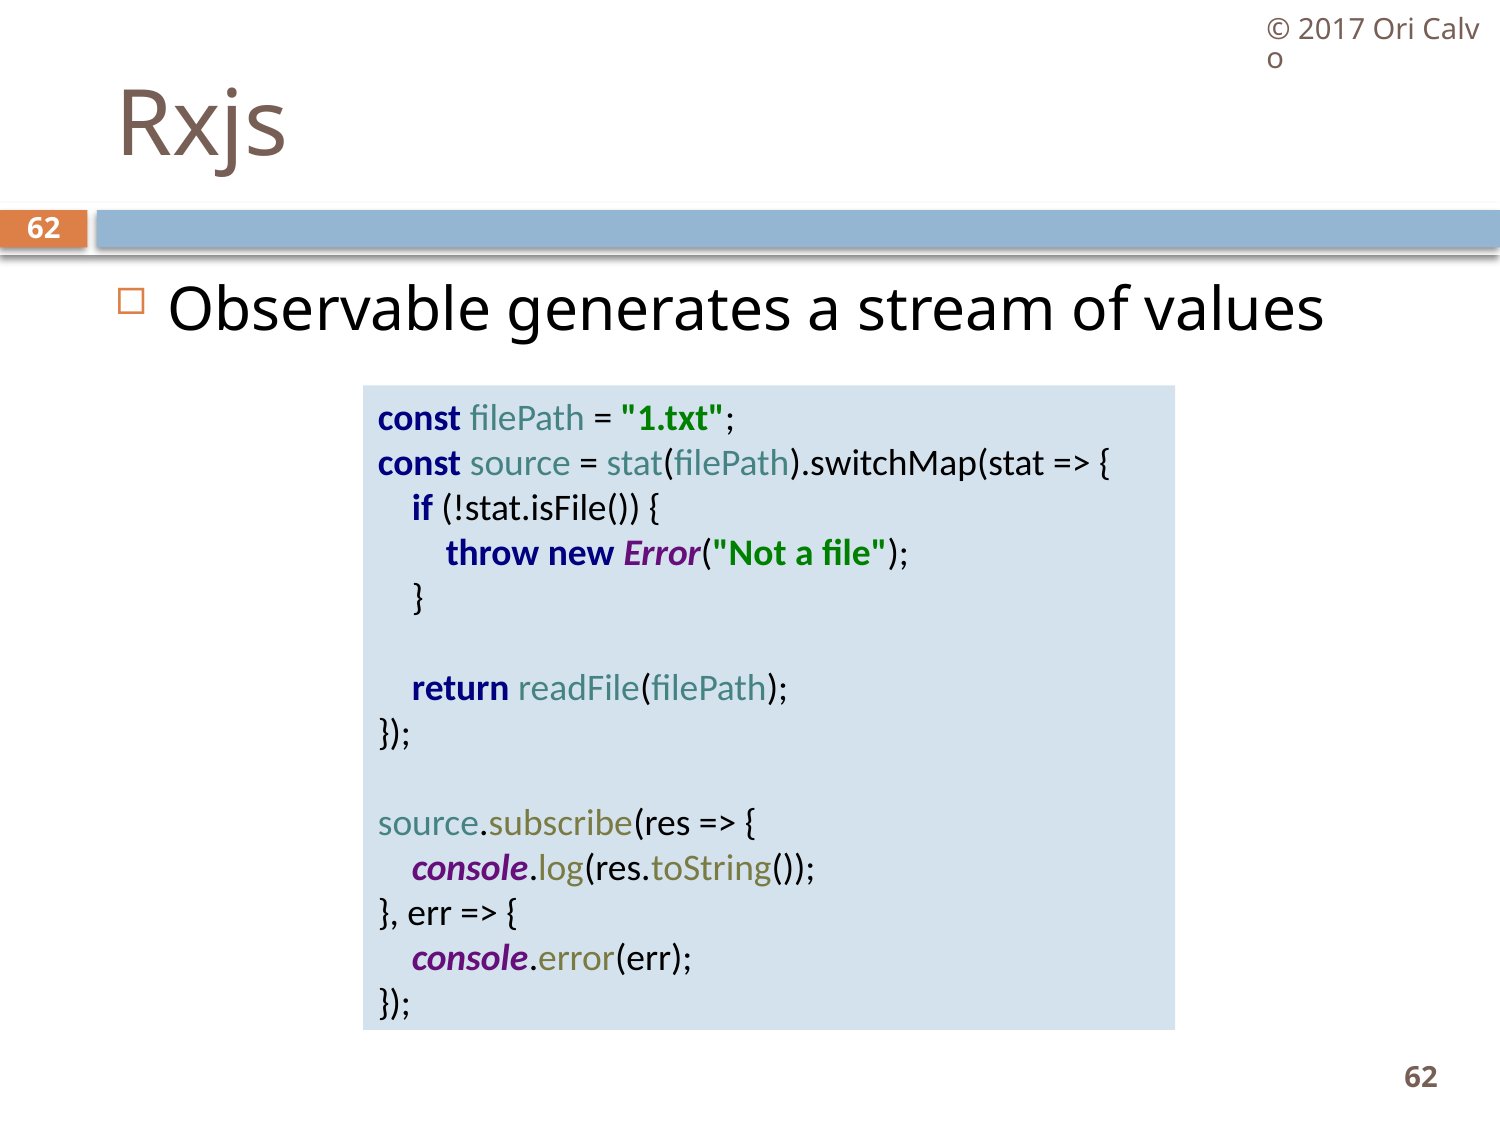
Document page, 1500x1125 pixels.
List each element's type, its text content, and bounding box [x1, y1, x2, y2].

footer © 2017 Ori Calvo [1251, 0, 1500, 60]
title Rxjs [100, 37, 1438, 200]
list Observable generates a stream of values [100, 262, 1438, 1000]
slide_number 62 [0, 208, 88, 249]
text_box const filePath = "1.txt"; const source = stat(filePath).switchMap(stat => { if (!stat.isFile()) { throw new Error("Not a file"); } return readFile(filePath); }); source.subscribe(res => { console.log(res.toString()); }, err => { console.error(err); }); [363, 385, 1176, 1030]
